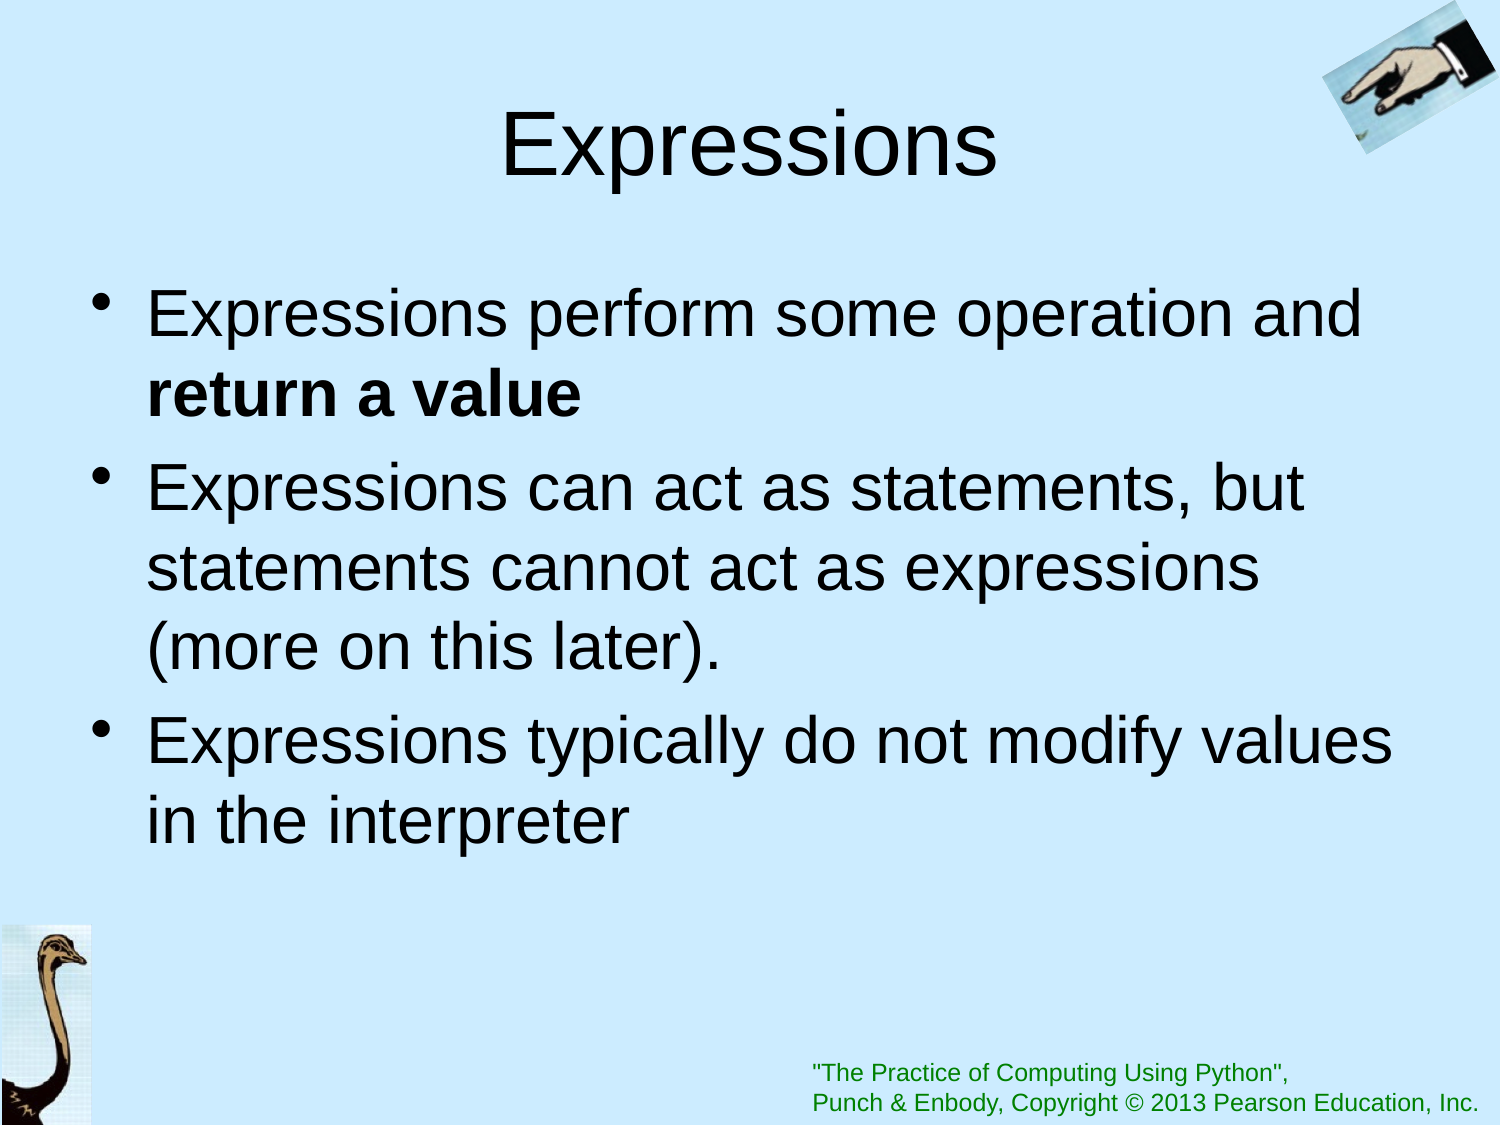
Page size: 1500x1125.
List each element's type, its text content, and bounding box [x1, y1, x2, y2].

picture [2, 924, 92, 1125]
list Expressions perform some operation and return a value Expressions can act as statements, but statements cannot act as expressions (more on this later). Expressions typically do not modify values in the interpreter [75, 262, 1425, 1005]
picture [1378, 0, 1499, 120]
title Expressions [75, 45, 1425, 233]
